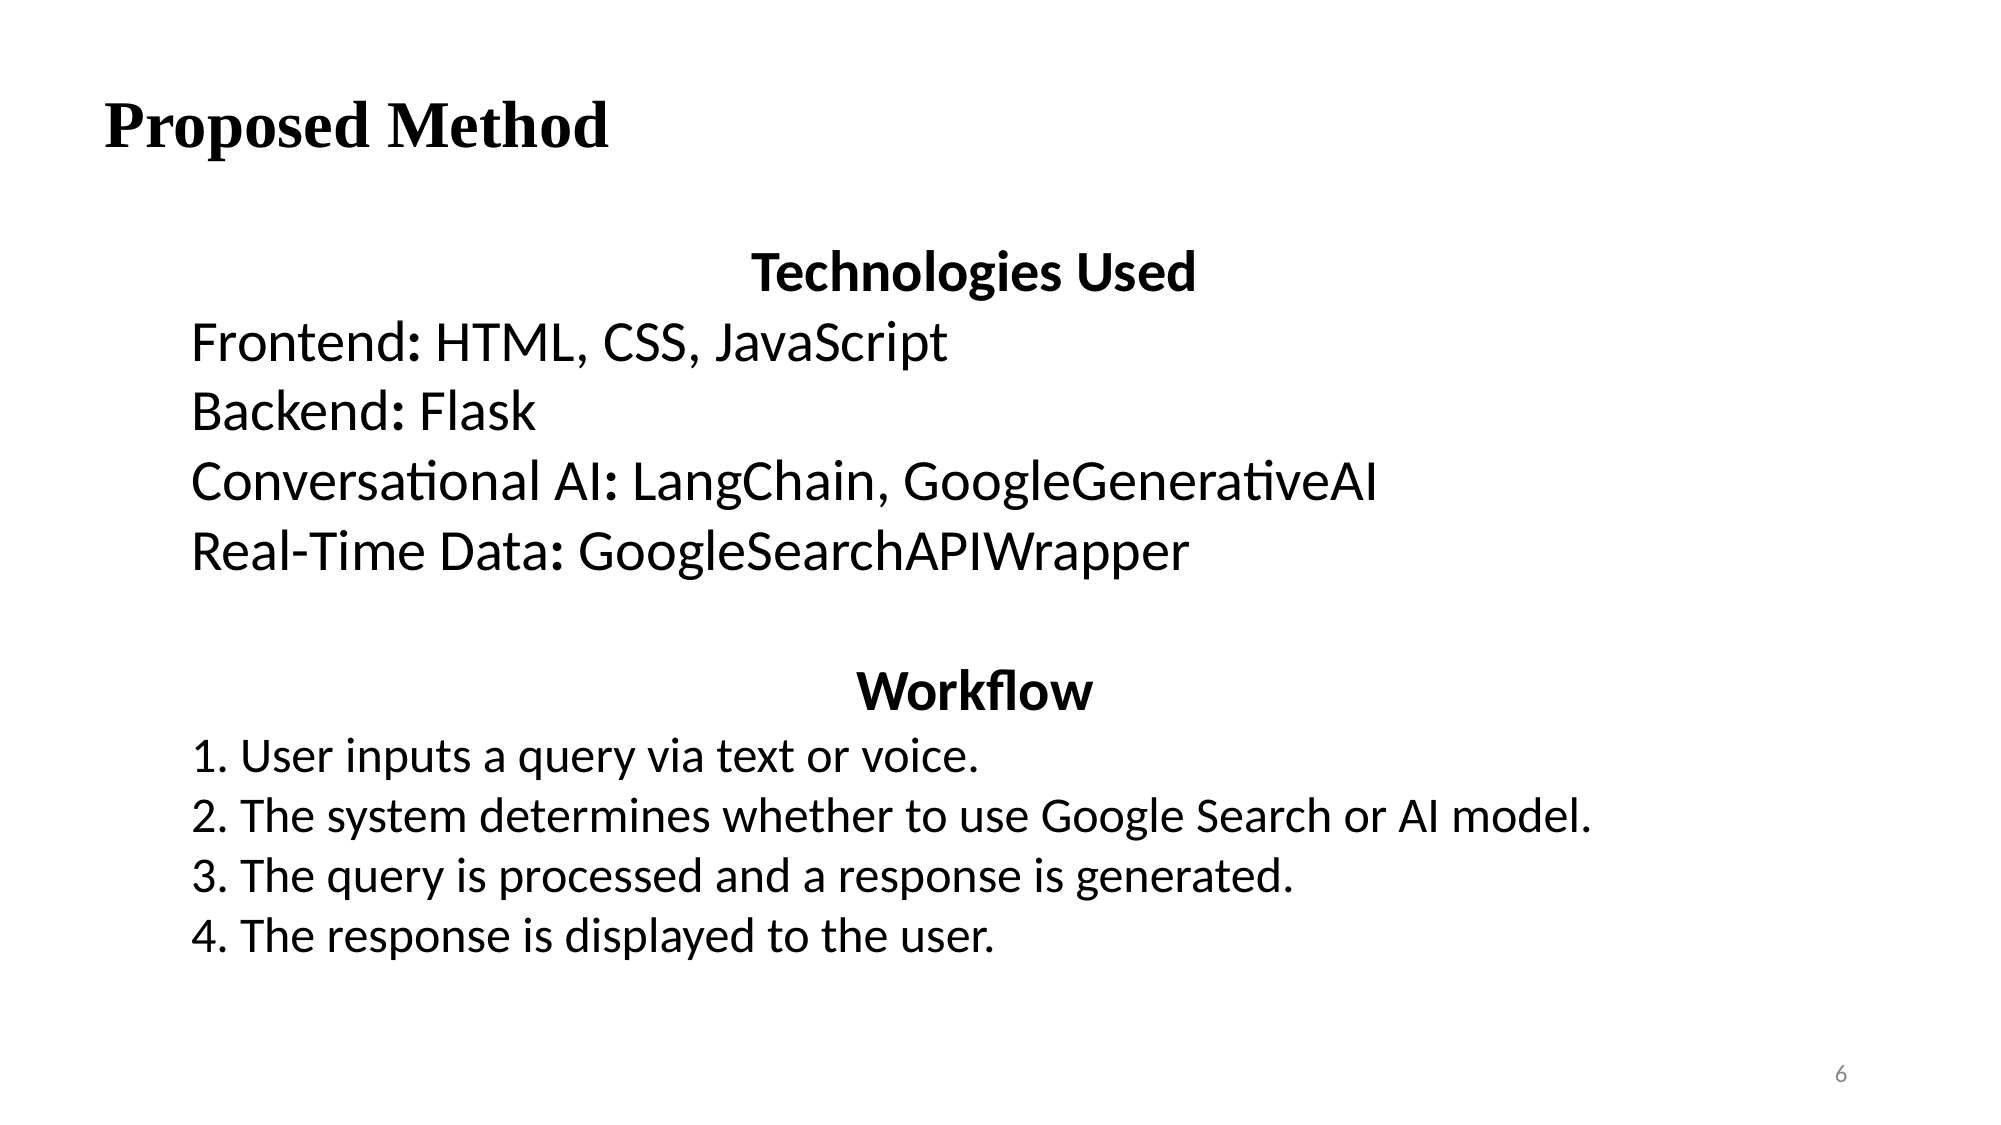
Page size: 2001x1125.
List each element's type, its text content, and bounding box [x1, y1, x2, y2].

text_box Proposed Method [90, 73, 642, 169]
text_box Technologies Used Frontend: HTML, CSS, JavaScript Backend: Flask Conversational AI: LangChain, GoogleGenerativeAI Real-Time Data: GoogleSearchAPIWrapper Workflow 1. User inputs a query via text or voice. 2. The system determines whether to use Google Search or AI model. 3. The query is processed and a response is generated. 4. The response is displayed to the user. [176, 225, 1774, 1015]
slide_number 6 [1412, 1042, 1863, 1103]
